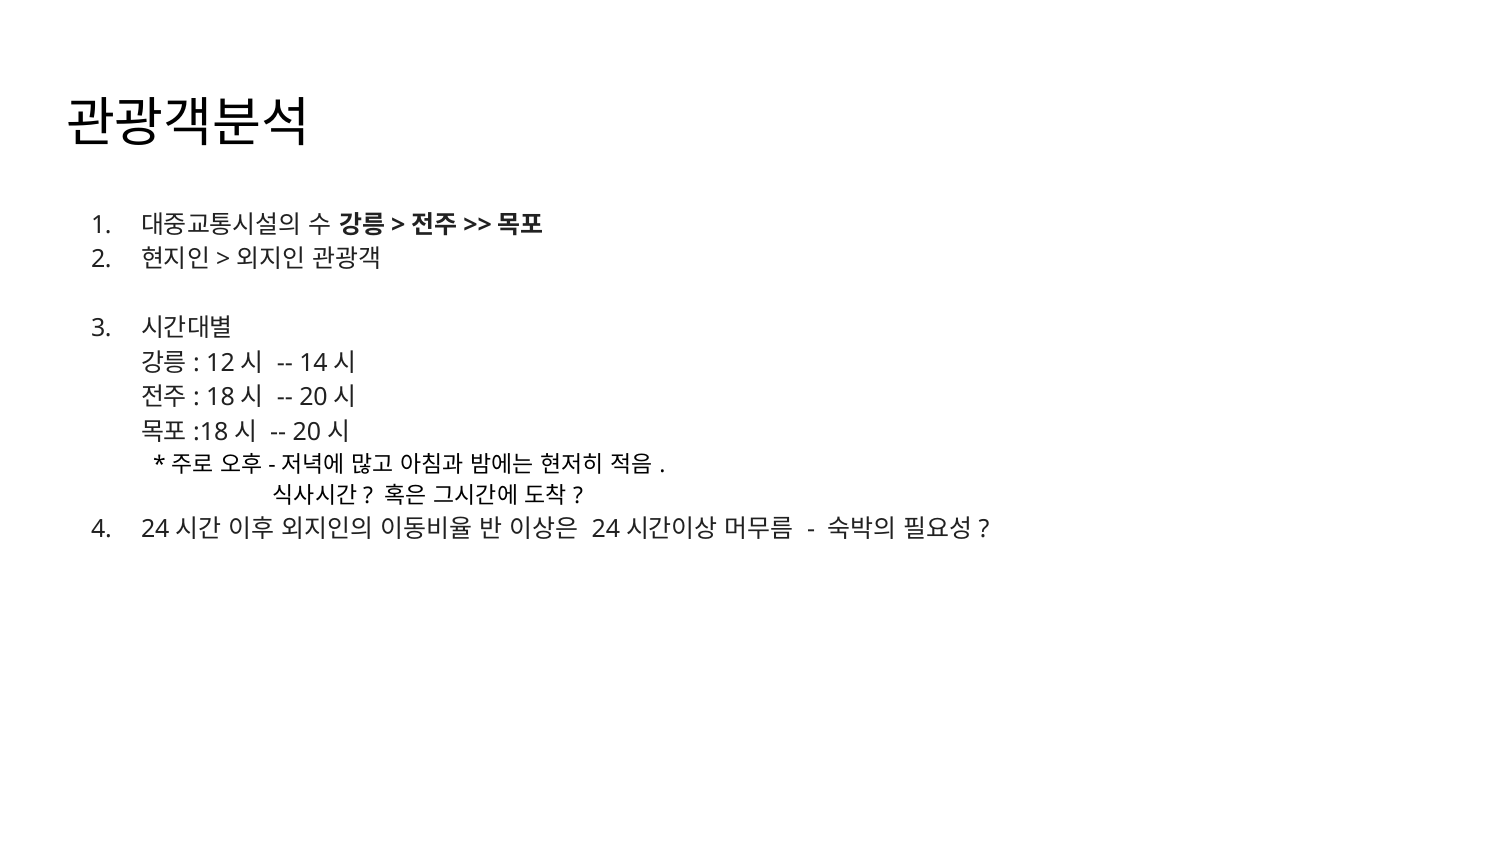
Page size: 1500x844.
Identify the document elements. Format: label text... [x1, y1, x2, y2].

list 대중교통시설의 수 강릉>전주>>목포 현지인>외지인 관광객 시간대별 강릉: 12시 -- 14시 전주: 18시 -- 20시 목포:18시 -- 20시 *주로 오후-저녁에 많고 아침과 밤에는 현저히 적음. 식사시간? 혹은 그시간에 도착? 24시간 이후 외지인의 이동비율 반 이상은 24시간이상 머무름 - 숙박의 필요성? [51, 189, 1449, 750]
title 관광객분석 [51, 72, 1449, 167]
